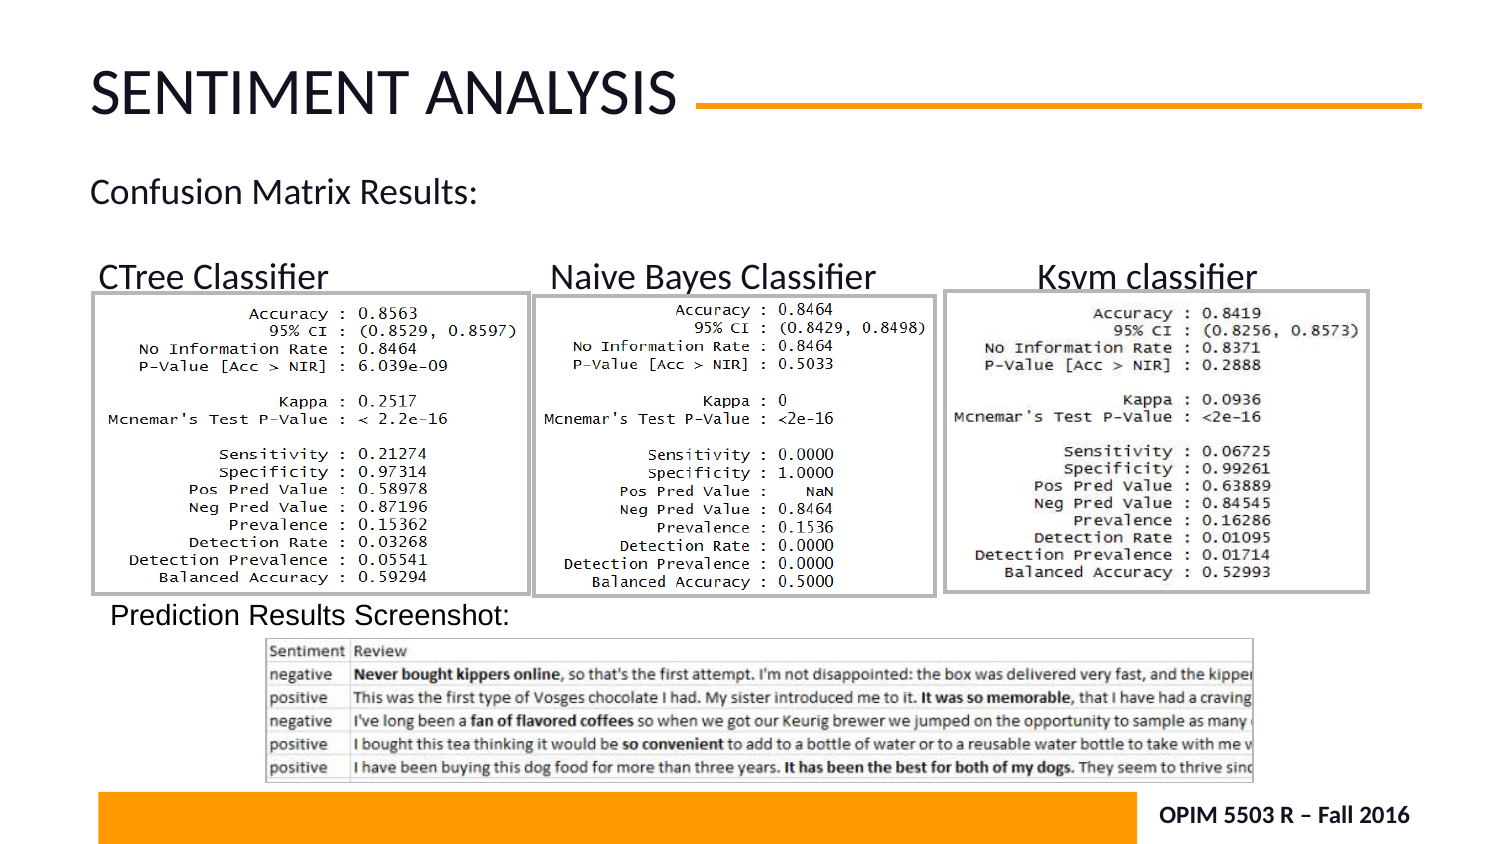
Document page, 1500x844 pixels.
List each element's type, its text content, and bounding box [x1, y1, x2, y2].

slide_number OPIM 5503 R – Fall 2016 [1081, 790, 1432, 836]
text_box Prediction Results Screenshot: [95, 599, 591, 635]
picture [266, 638, 1253, 783]
title SENTIMENT ANALYSIS [75, 39, 1425, 138]
list Confusion Matrix Results: CTree Classifier Naive Bayes Classifier Ksvm classifier [75, 152, 1425, 296]
text_box [98, 791, 1138, 844]
picture [94, 295, 528, 593]
picture [535, 297, 933, 595]
picture [946, 293, 1366, 590]
